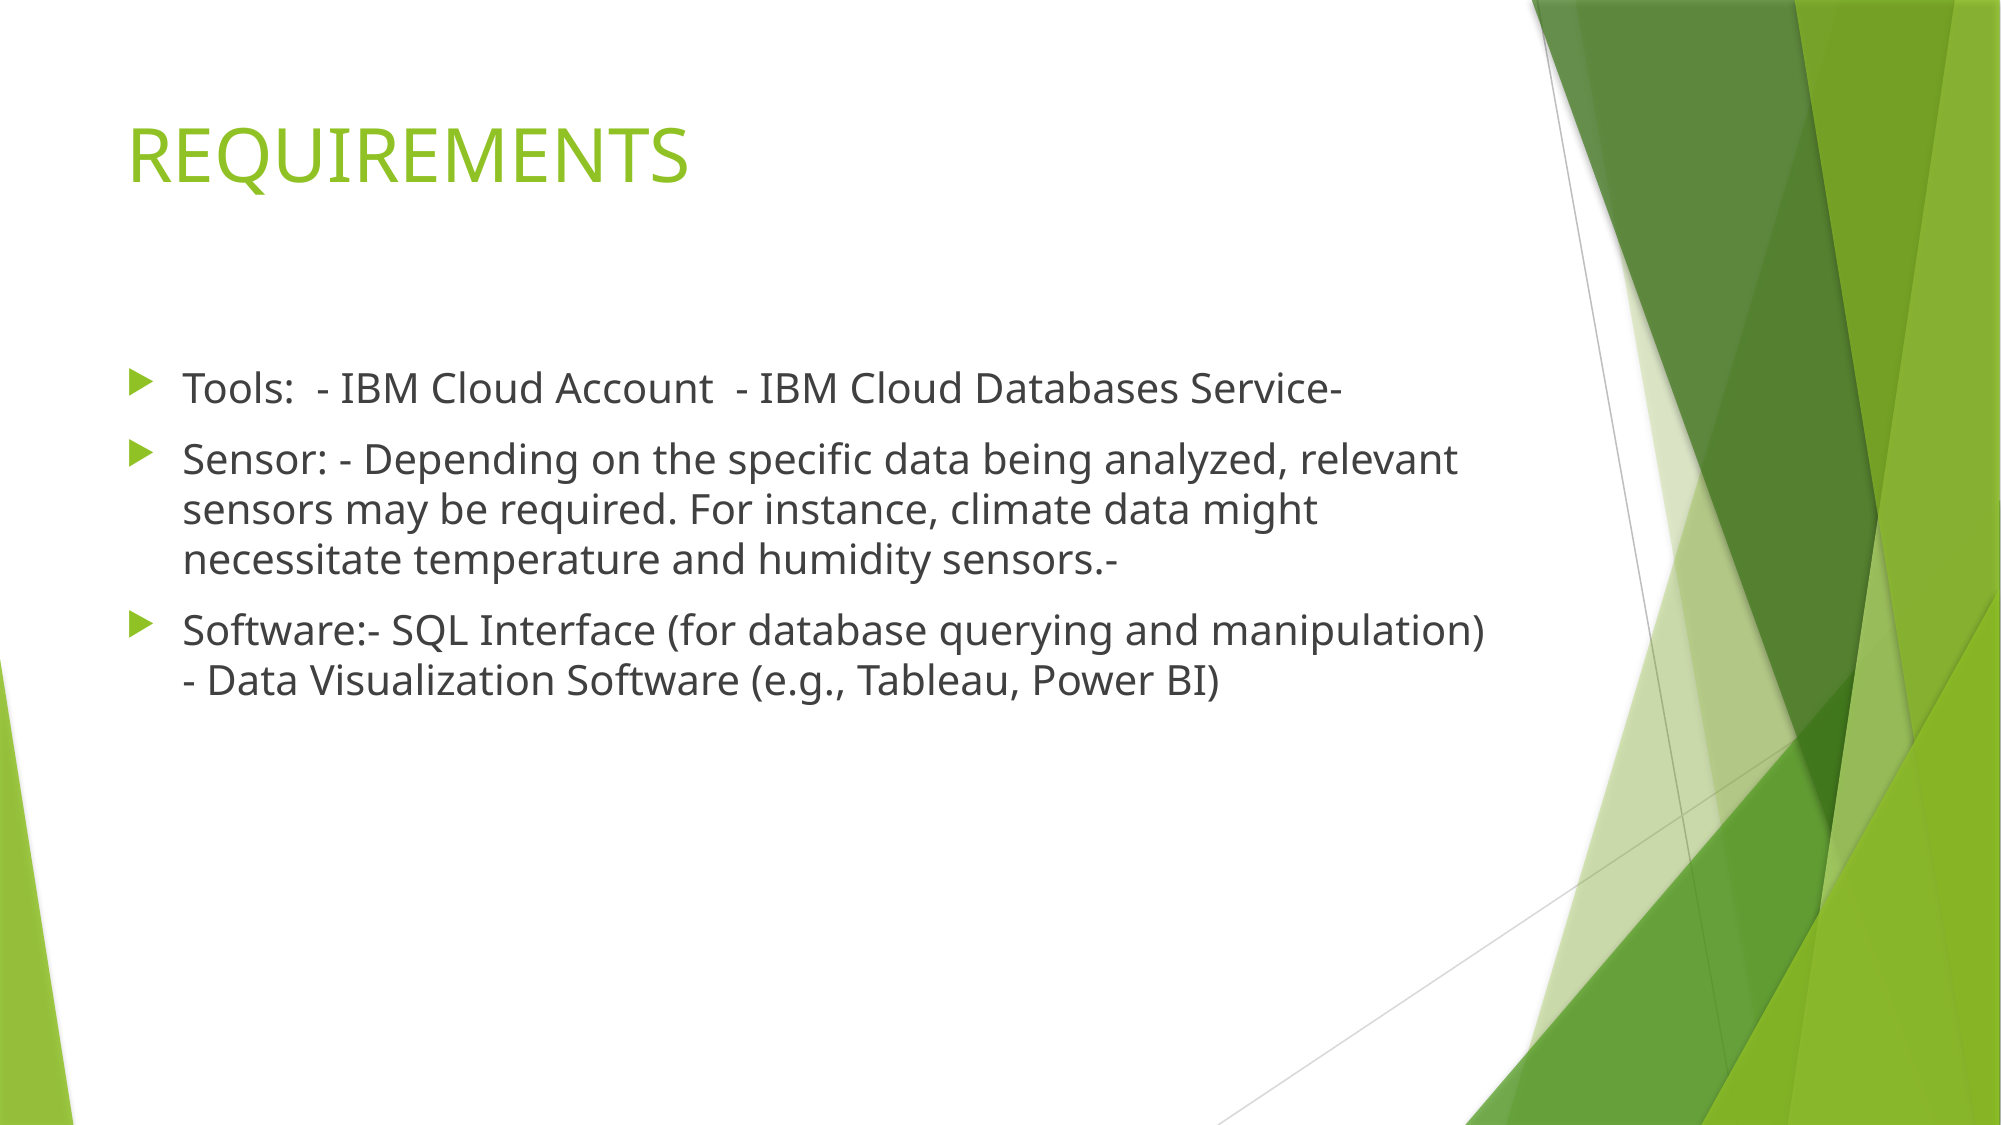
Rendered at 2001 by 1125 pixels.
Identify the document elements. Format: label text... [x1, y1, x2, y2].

title REQUIREMENTS [111, 99, 1522, 317]
list Tools: - IBM Cloud Account - IBM Cloud Databases Service- Sensor: - Depending on the specific data being analyzed, relevant sensors may be required. For instance, climate data might necessitate temperature and humidity sensors.- Software:- SQL Interface (for database querying and manipulation) - Data Visualization Software (e.g., Tableau, Power BI) [111, 354, 1522, 992]
